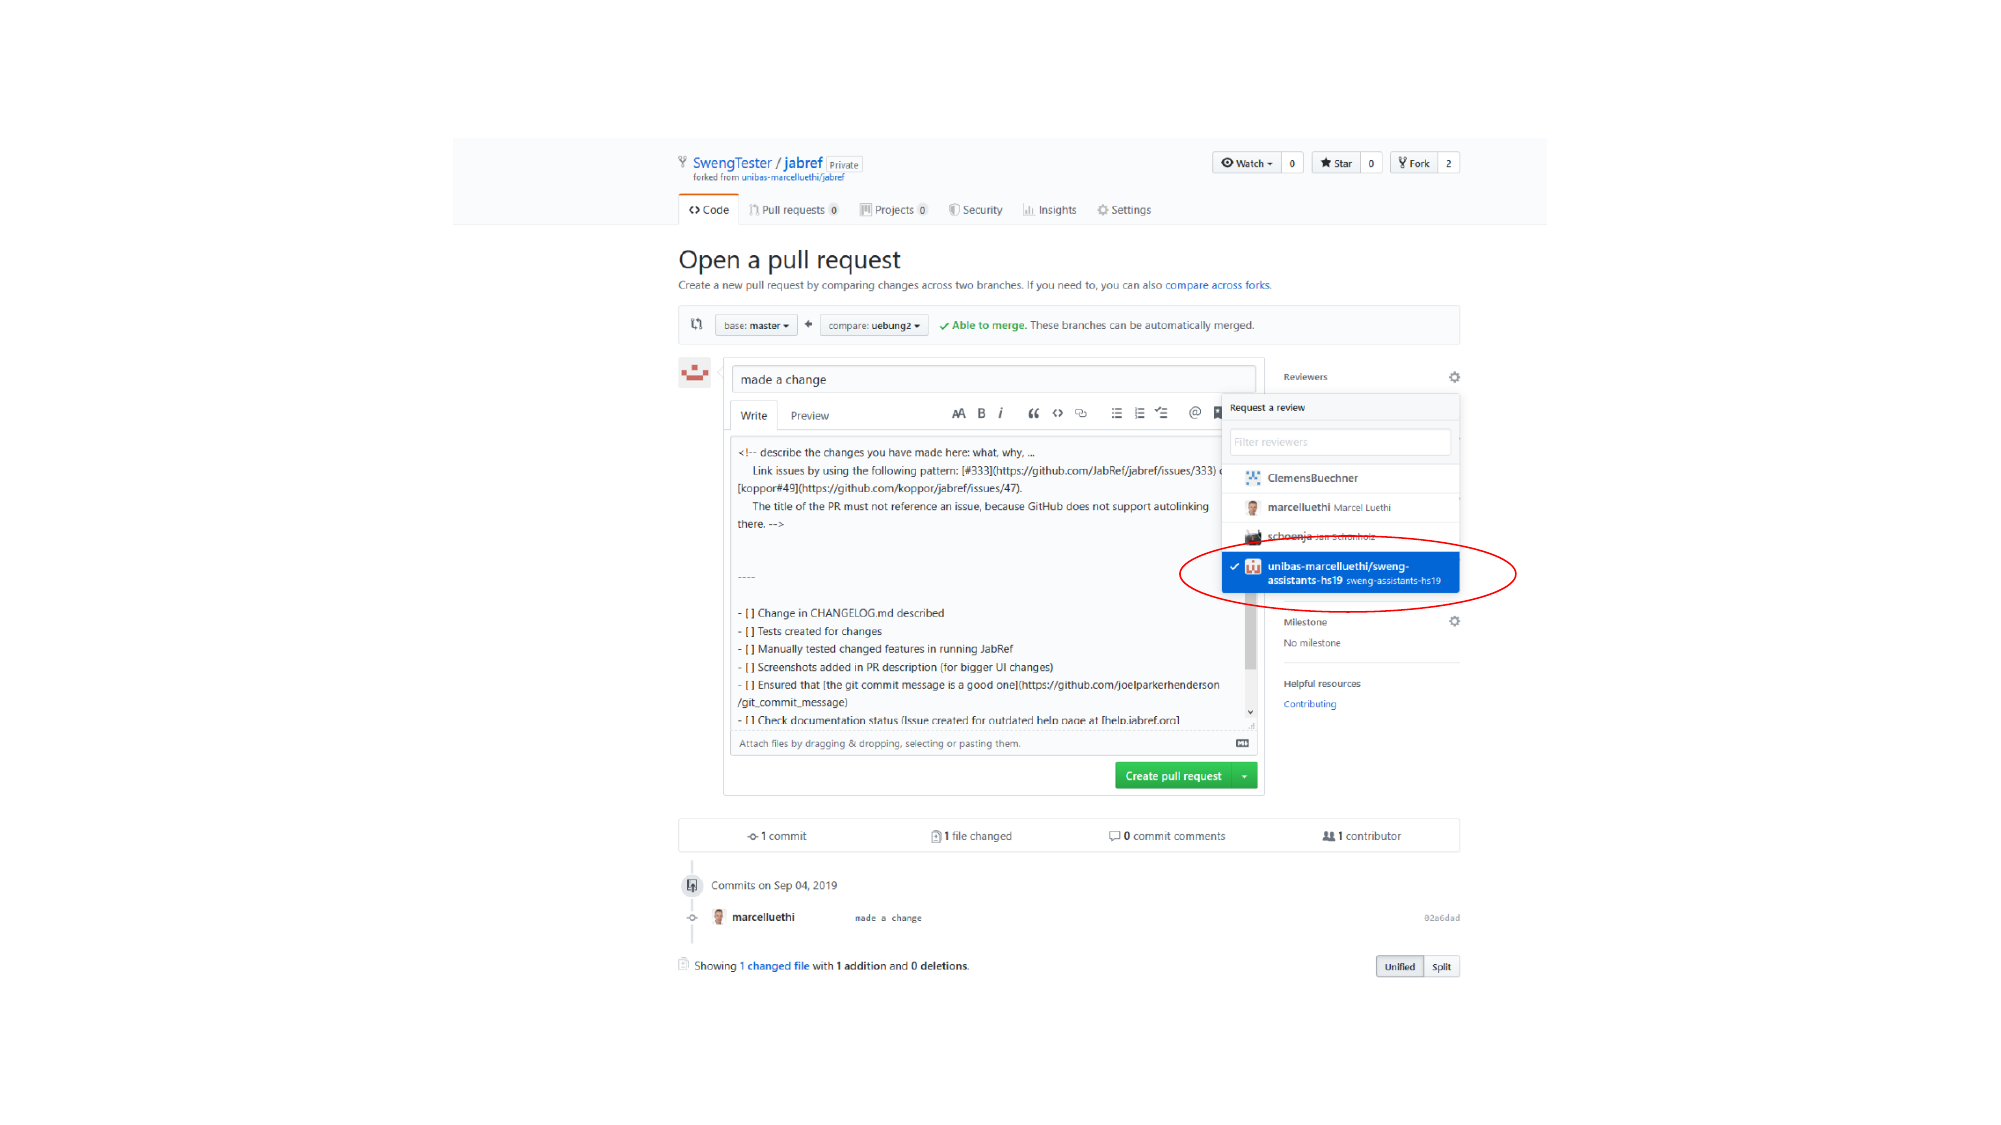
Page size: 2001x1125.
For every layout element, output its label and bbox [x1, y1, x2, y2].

picture [453, 138, 1547, 987]
